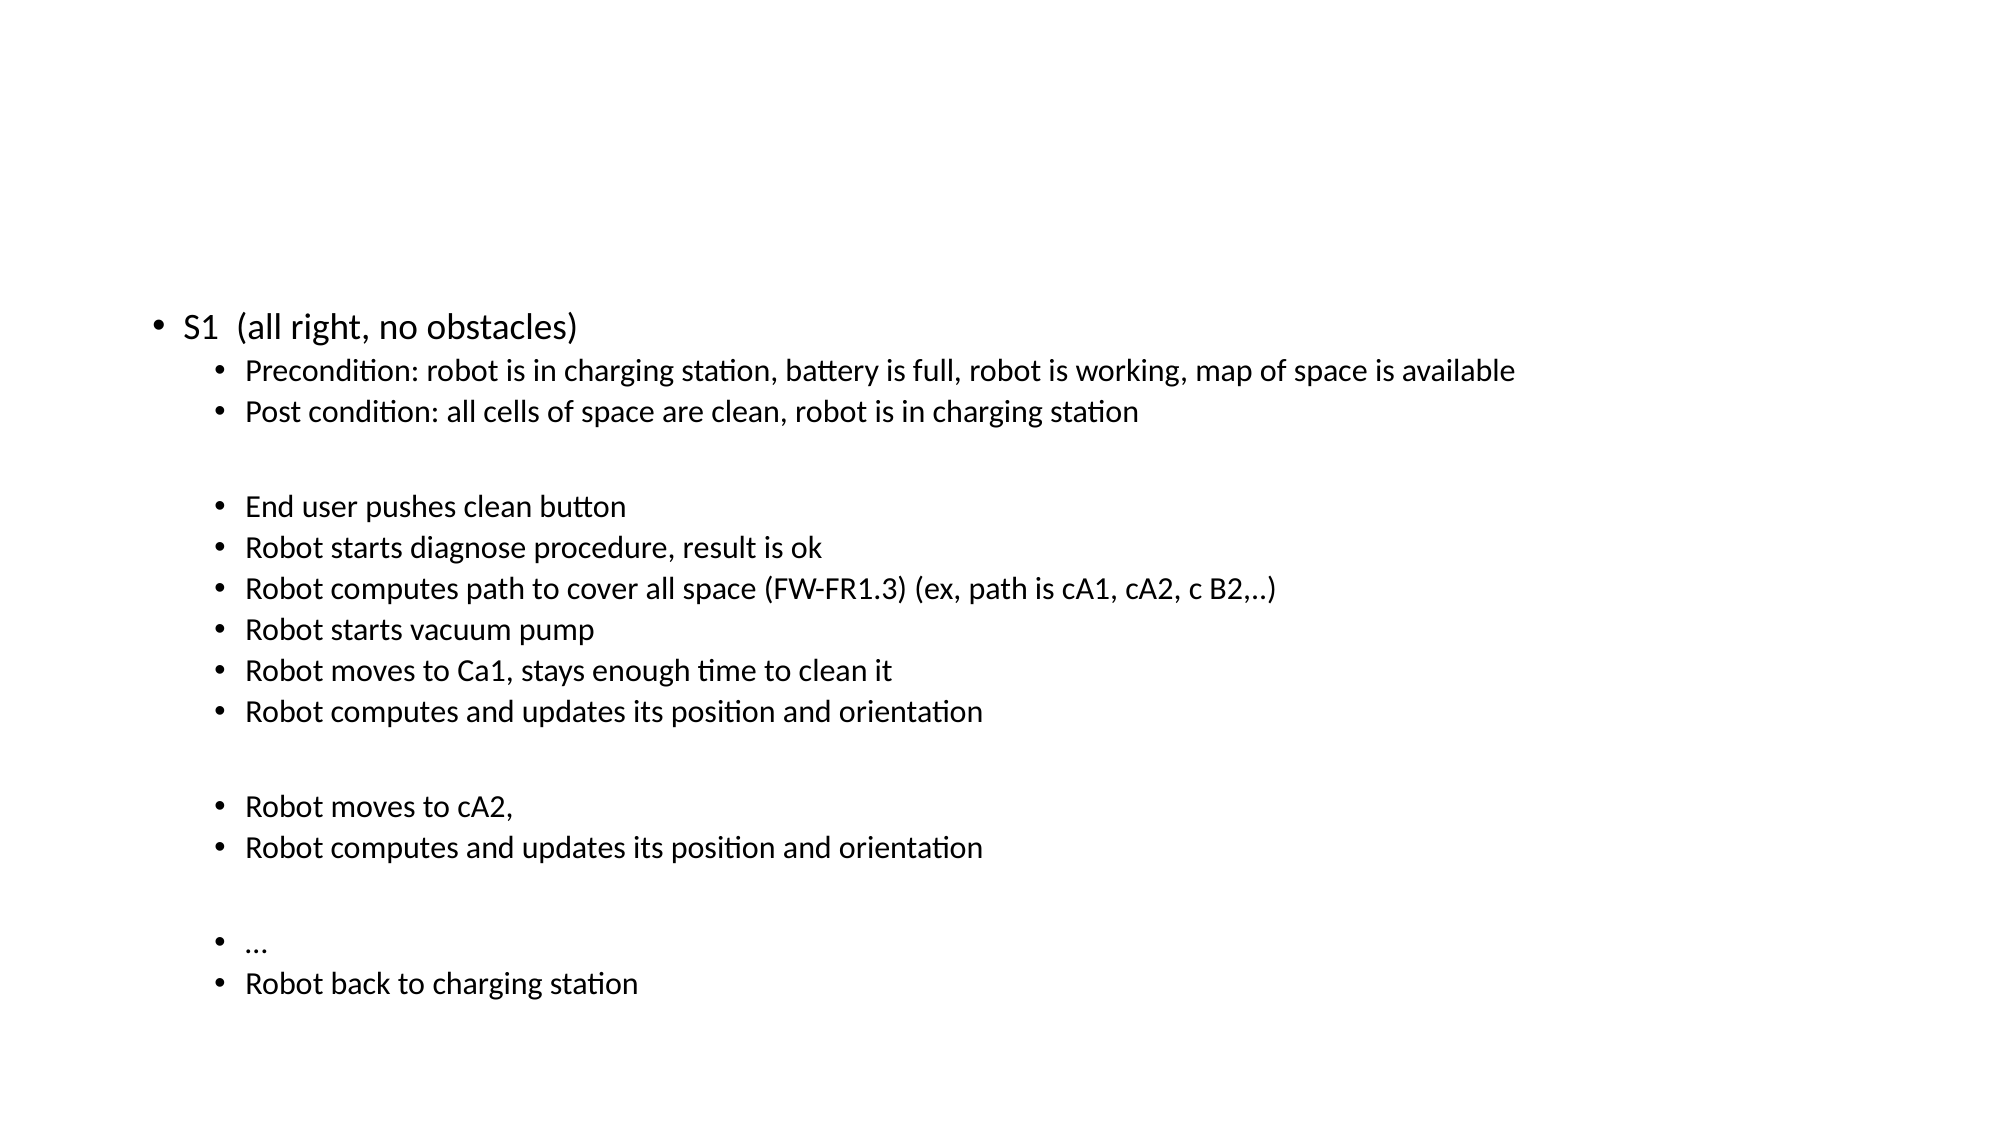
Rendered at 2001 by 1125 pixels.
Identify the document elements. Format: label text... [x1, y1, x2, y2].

list S1 (all right, no obstacles) Precondition: robot is in charging station, battery is full, robot is working, map of space is available Post condition: all cells of space are clean, robot is in charging station End user pushes clean button Robot starts diagnose procedure, result is ok Robot computes path to cover all space (FW-FR1.3) (ex, path is cA1, cA2, c B2,..) Robot starts vacuum pump Robot moves to Ca1, stays enough time to clean it Robot computes and updates its position and orientation Robot moves to cA2, Robot computes and updates its position and orientation … Robot back to charging station [137, 299, 1863, 1014]
